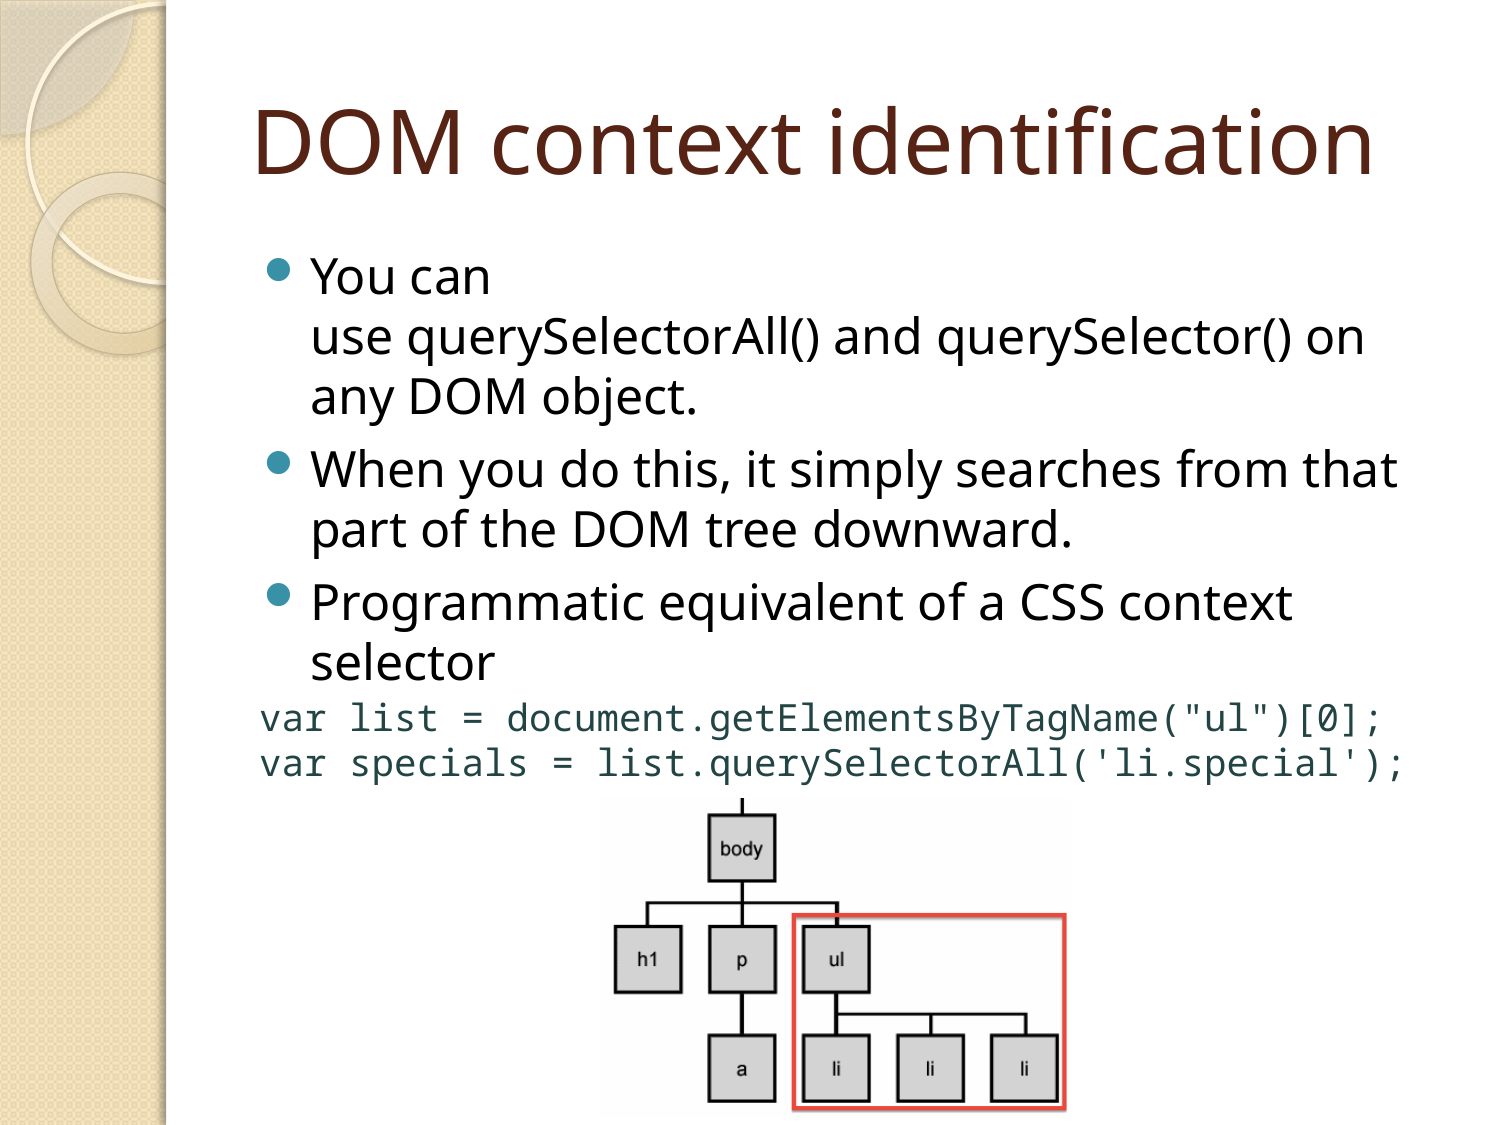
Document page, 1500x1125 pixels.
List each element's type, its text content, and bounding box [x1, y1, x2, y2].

title DOM context identification [235, 45, 1466, 233]
text_box var list = document.getElementsByTagName("ul")[0]; var specials = list.querySelectorAll('li.special'); [259, 686, 1412, 811]
list You can use querySelectorAll() and querySelector() on any DOM object. When you do this, it simply searches from that part of the DOM tree downward. Programmatic equivalent of a CSS context selector [235, 237, 1466, 1025]
picture [599, 798, 1072, 1118]
